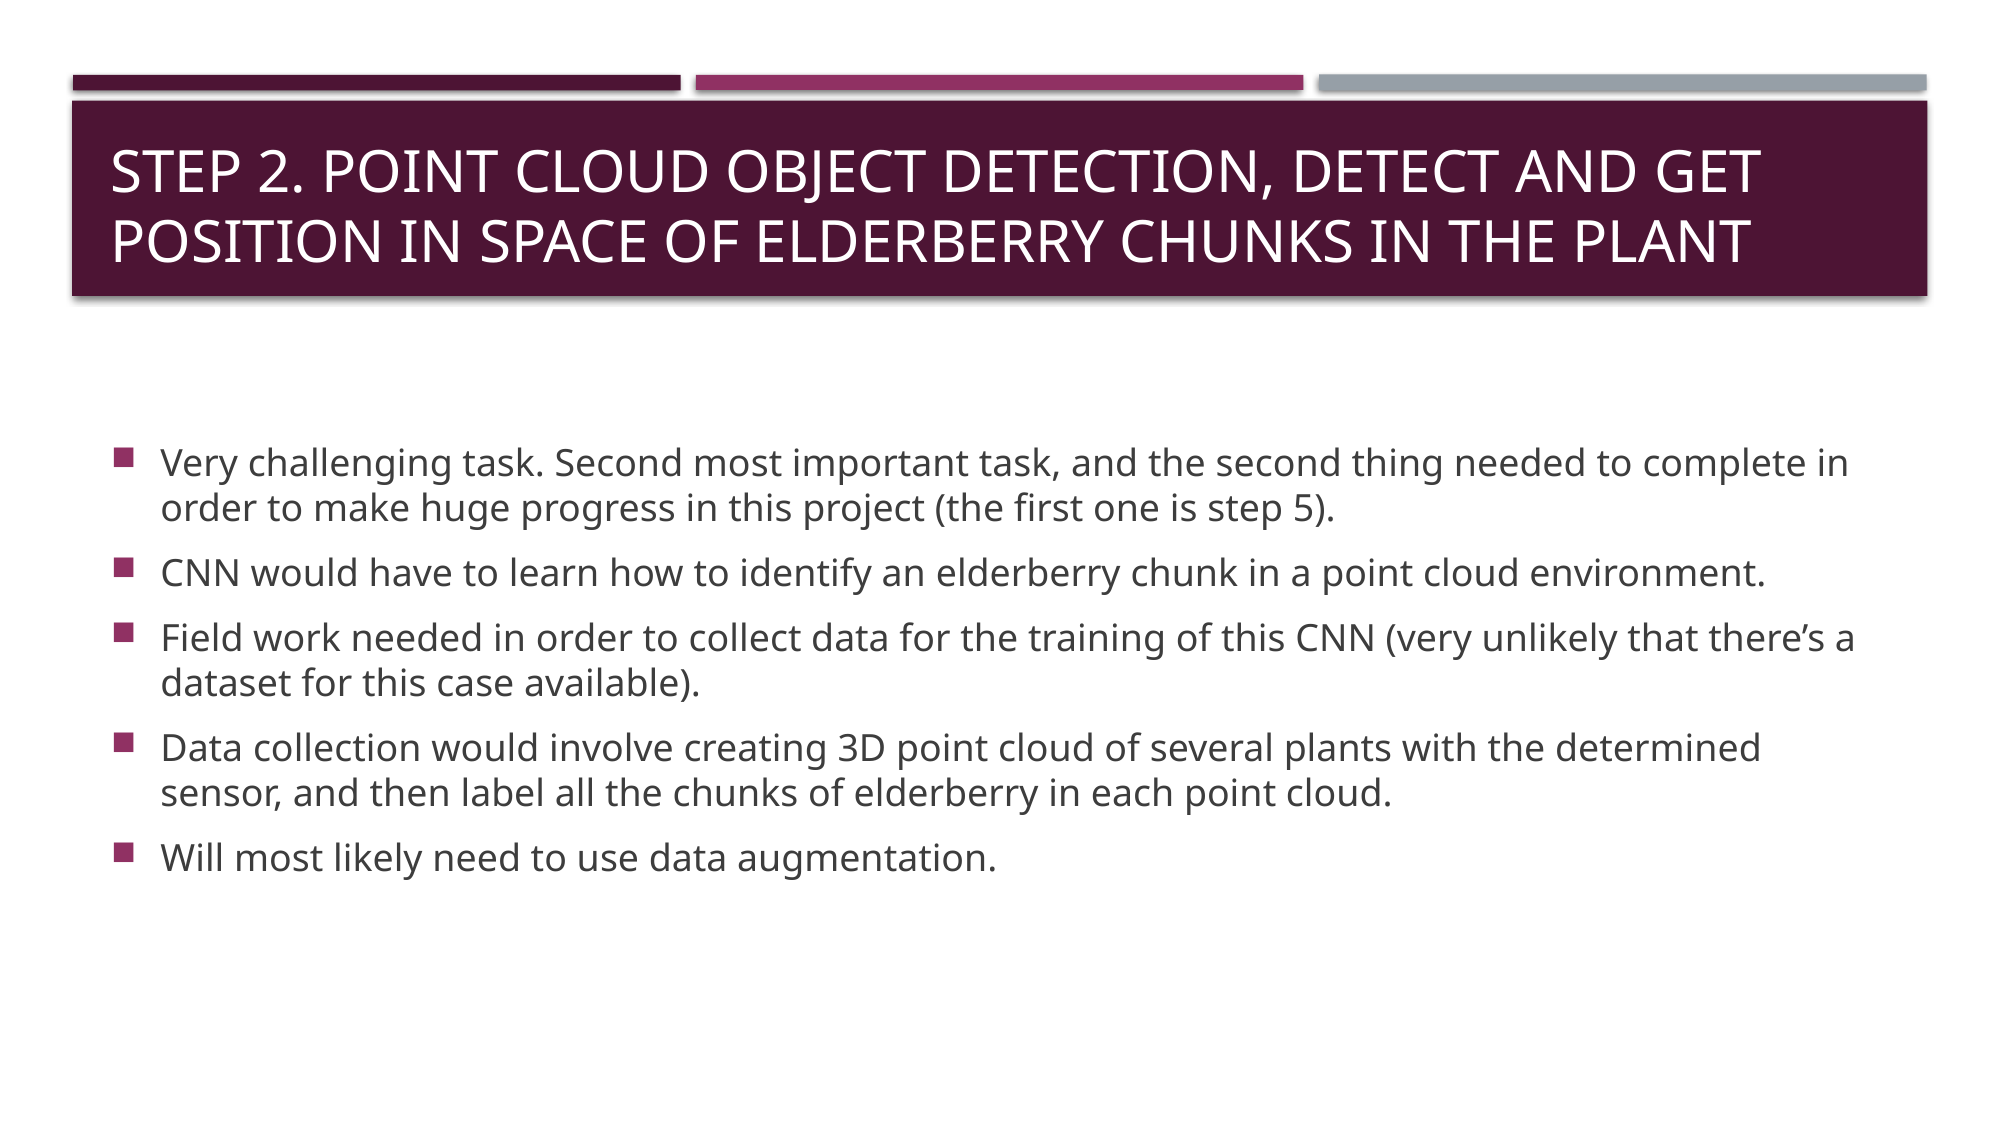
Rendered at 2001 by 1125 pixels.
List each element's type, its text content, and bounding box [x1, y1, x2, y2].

title Step 2. Point cloud object detection, detect and get position in space of elderberry chunks in the plant [95, 115, 1905, 282]
list Very challenging task. Second most important task, and the second thing needed to complete in order to make huge progress in this project (the first one is step 5). CNN would have to learn how to identify an elderberry chunk in a point cloud environment. Field work needed in order to collect data for the training of this CNN (very unlikely that there’s a dataset for this case available). Data collection would involve creating 3D point cloud of several plants with the determined sensor, and then label all the chunks of elderberry in each point cloud. Will most likely need to use data augmentation. [95, 357, 1905, 962]
